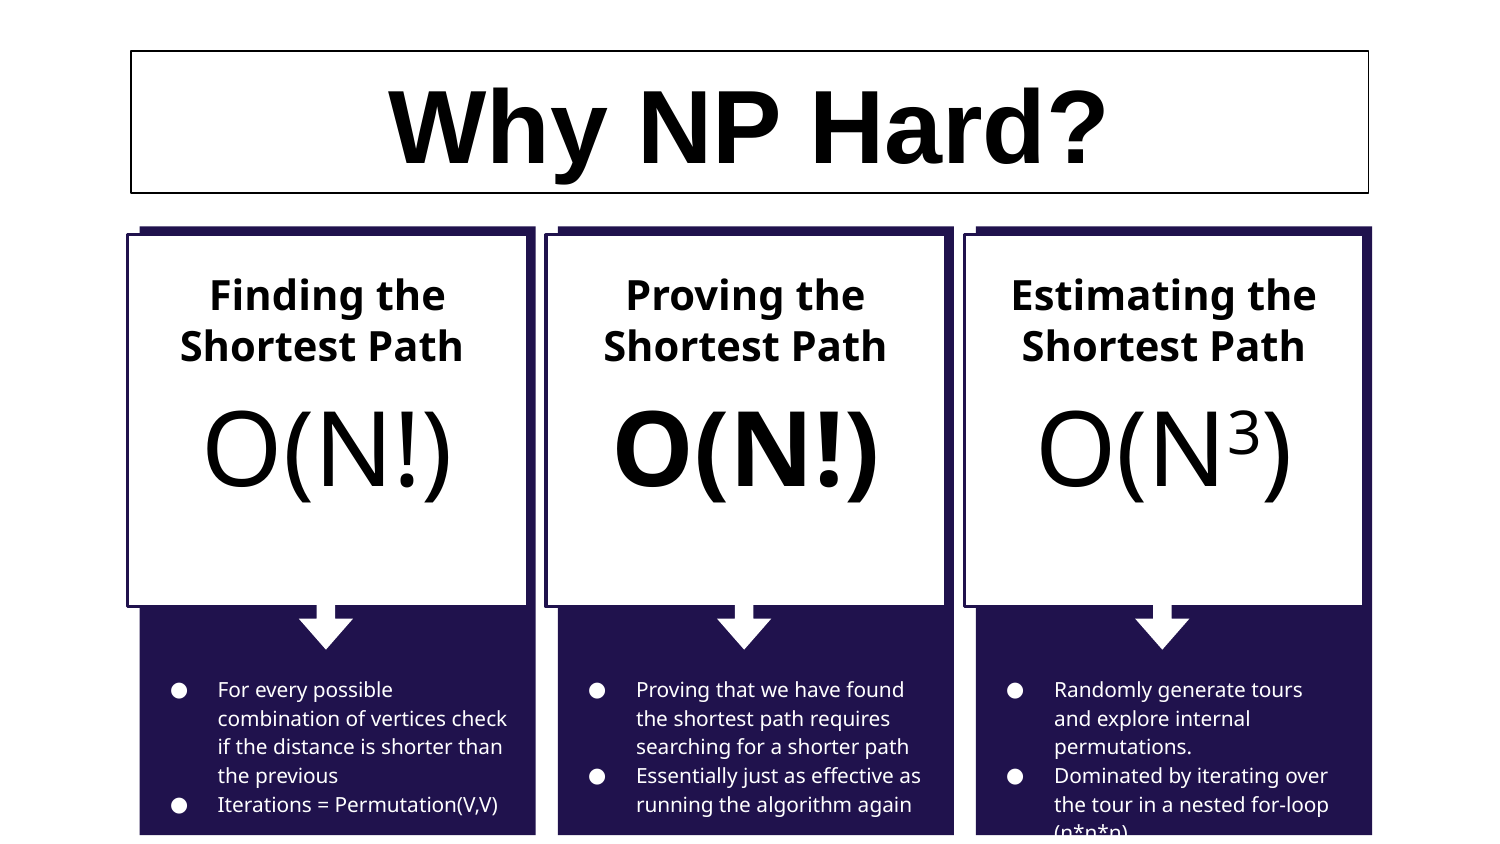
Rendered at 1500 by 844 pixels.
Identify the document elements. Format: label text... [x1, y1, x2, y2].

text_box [127, 226, 1373, 836]
text_box Why NP Hard? [131, 51, 1369, 193]
